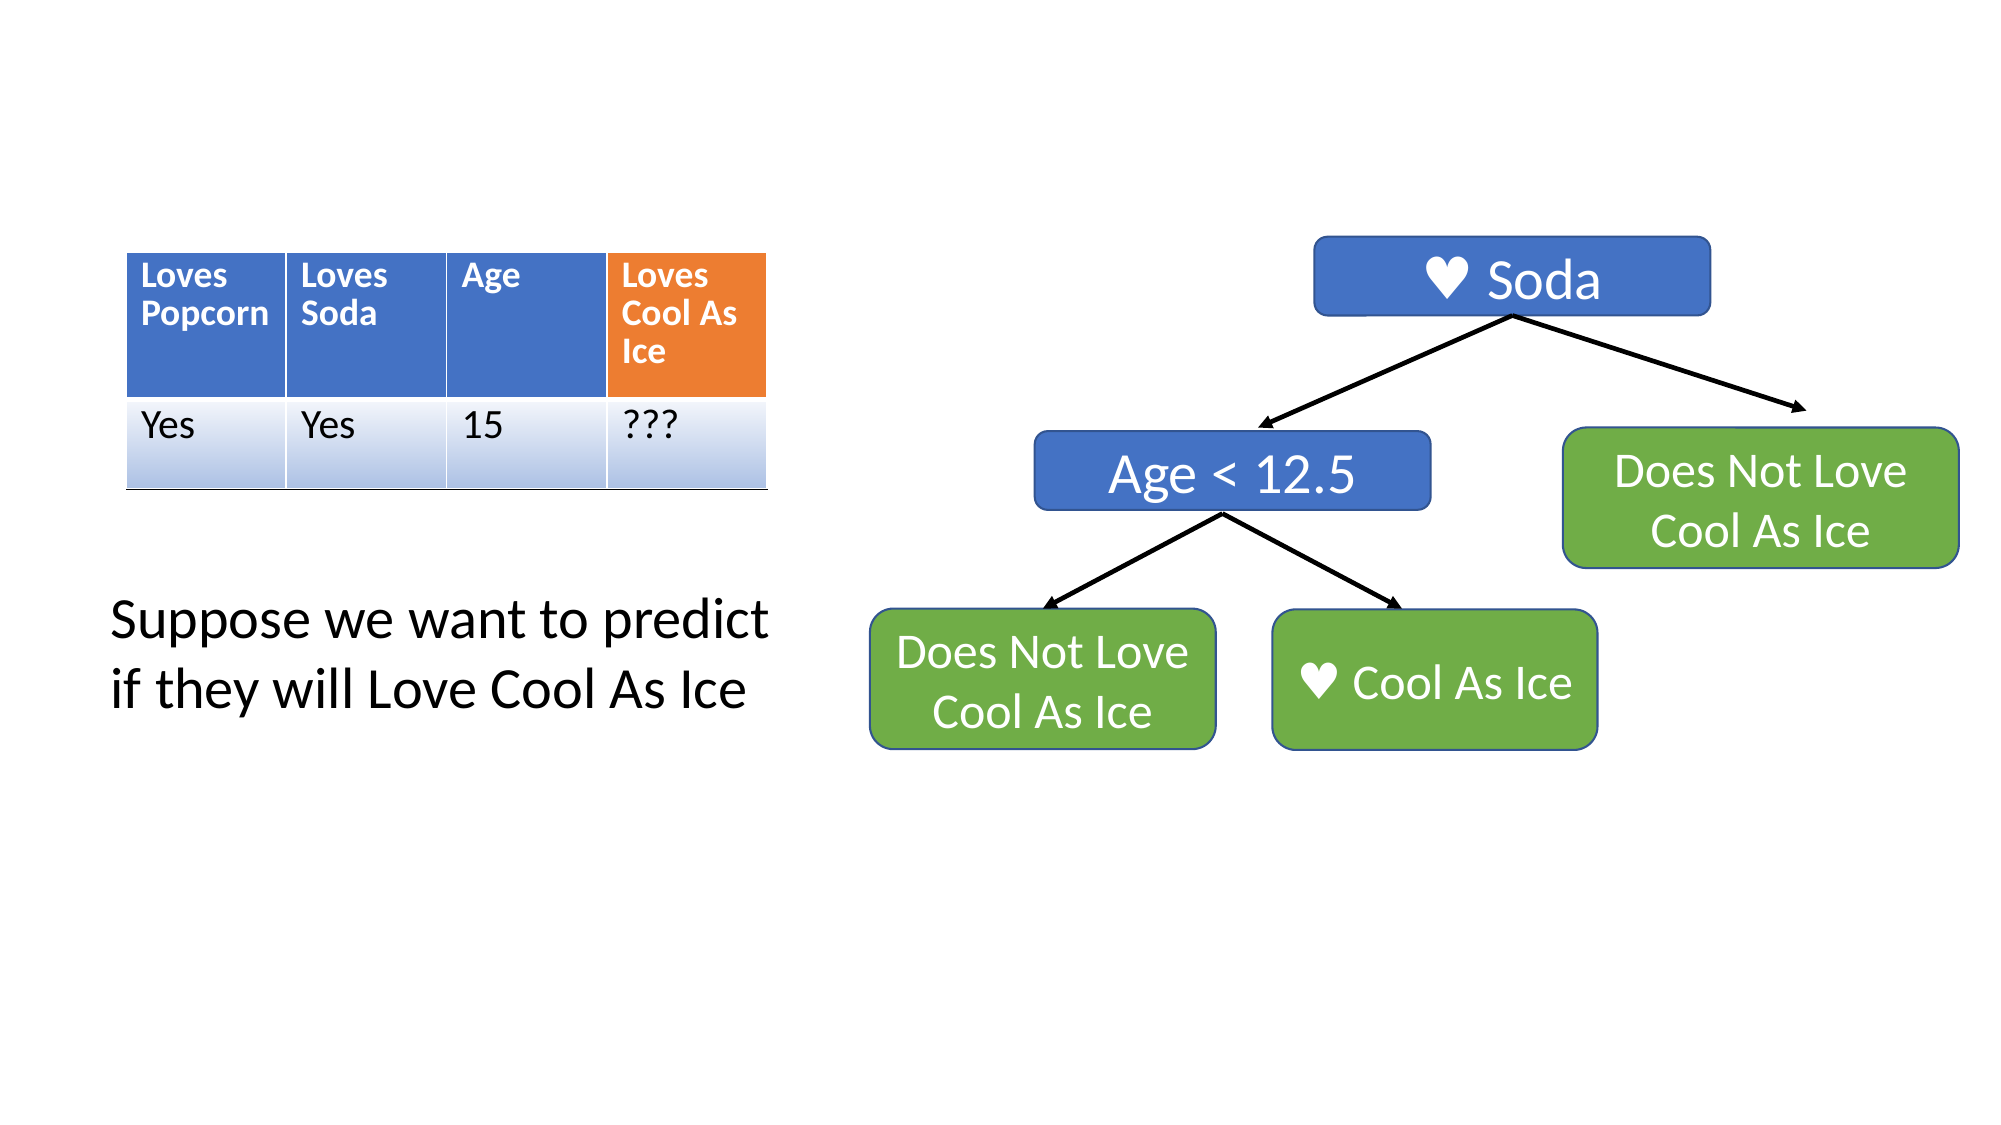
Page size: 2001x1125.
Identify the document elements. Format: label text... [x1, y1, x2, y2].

table_cell 15 [447, 402, 606, 488]
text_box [1258, 315, 1513, 428]
text_box Does Not Love Cool As Ice [868, 607, 1217, 751]
text_box Suppose we want to predict if they will Love Cool As Ice [96, 572, 798, 728]
table_cell Yes [287, 402, 446, 488]
table_cell Yes [127, 402, 285, 488]
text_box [1042, 513, 1222, 609]
table_header Loves Popcorn [127, 253, 285, 397]
text_box ♥︎ Cool As Ice [1271, 608, 1599, 751]
text_box Age < 12.5 [1033, 430, 1432, 511]
text_box ♥︎ Soda [1313, 235, 1712, 315]
table_header Loves Soda [287, 253, 446, 397]
table_header Loves Cool As Ice [608, 253, 766, 397]
table_header Age [447, 253, 606, 397]
table_cell ??? [608, 402, 766, 488]
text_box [1512, 315, 1807, 411]
text_box Does Not Love Cool As Ice [1561, 426, 1960, 570]
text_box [1222, 513, 1403, 609]
